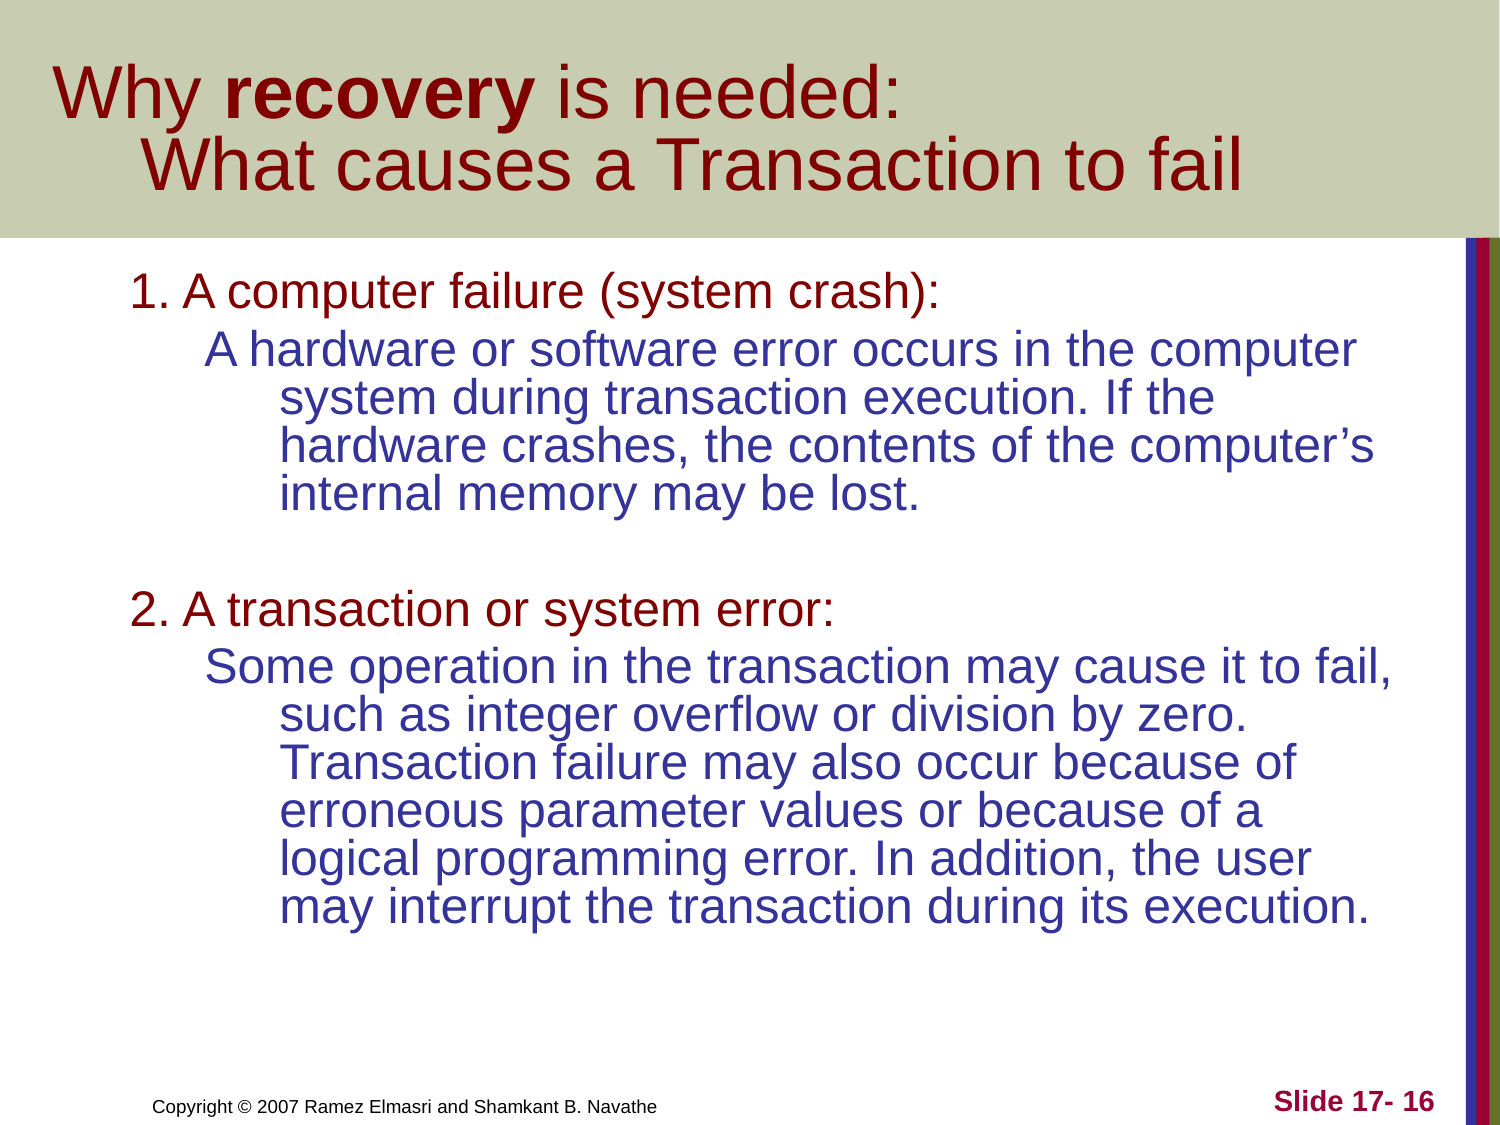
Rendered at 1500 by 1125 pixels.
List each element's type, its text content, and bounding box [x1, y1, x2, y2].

title Why recovery is needed: What causes a Transaction to fail [37, 49, 1317, 213]
list 1. A computer failure (system crash): A hardware or software error occurs in the computer system during transaction execution. If the hardware crashes, the contents of the computer’s internal memory may be lost. 2. A transaction or system error: Some operation in the transaction may cause it to fail, such as integer overflow or division by zero. Transaction failure may also occur because of erroneous parameter values or because of a logical programming error. In addition, the user may interrupt the transaction during its execution. [39, 262, 1401, 1013]
slide_number Slide 17- 16 [1137, 1049, 1451, 1125]
